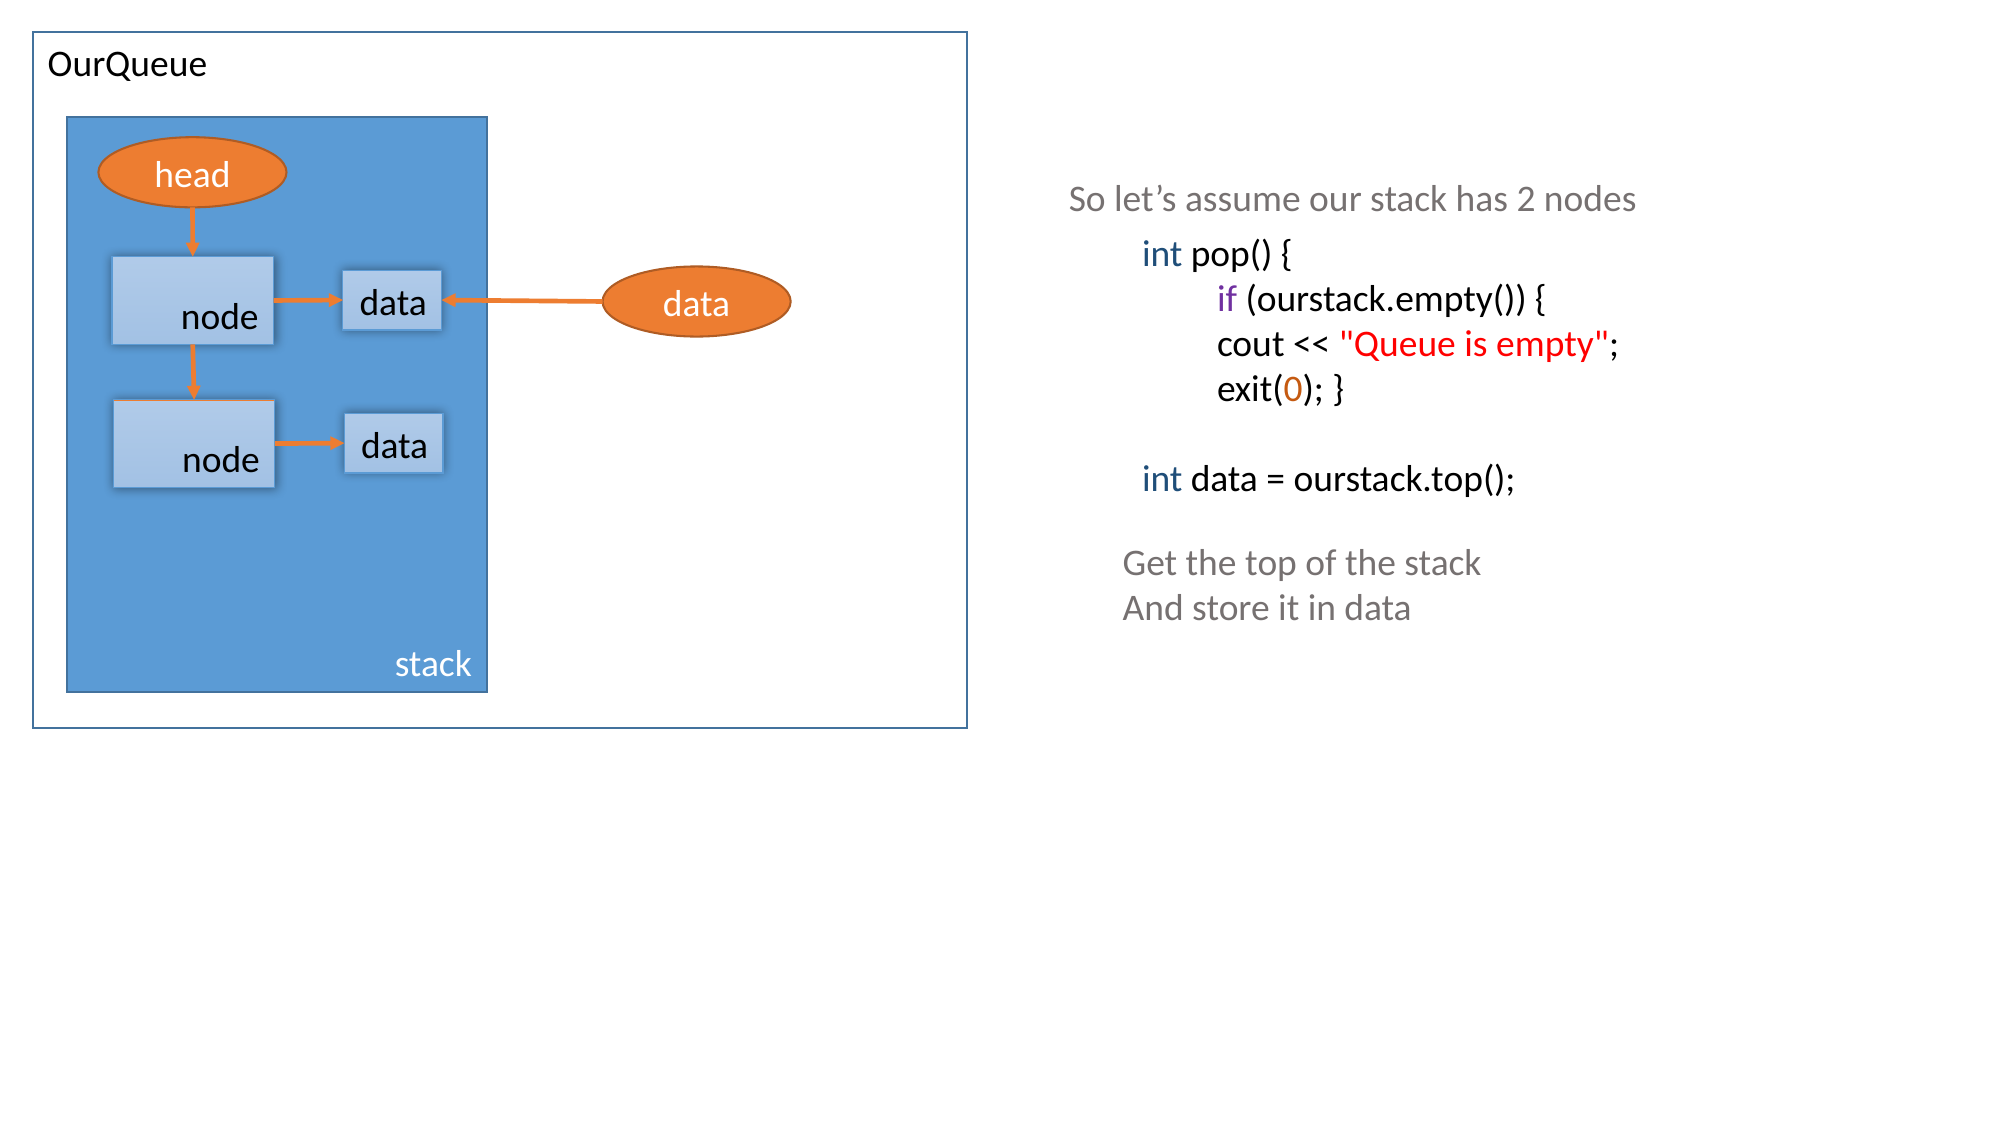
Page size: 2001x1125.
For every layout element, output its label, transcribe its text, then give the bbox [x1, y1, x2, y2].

text_box node [111, 256, 274, 345]
text_box data [344, 413, 444, 474]
text_box Get the top of the stack And store it in data [1107, 530, 1506, 636]
text_box So let’s assume our stack has 2 nodes [1054, 166, 1653, 227]
text_box node [113, 399, 275, 488]
text_box head [97, 136, 288, 209]
text_box stack [66, 116, 488, 693]
text_box int pop() { if (ourstack.empty()) { cout << "Queue is empty"; exit(0); } int data = ourstack.top(); [1127, 227, 1643, 507]
text_box data [601, 265, 792, 338]
text_box data [342, 270, 442, 331]
text_box OurQueue [32, 31, 968, 729]
